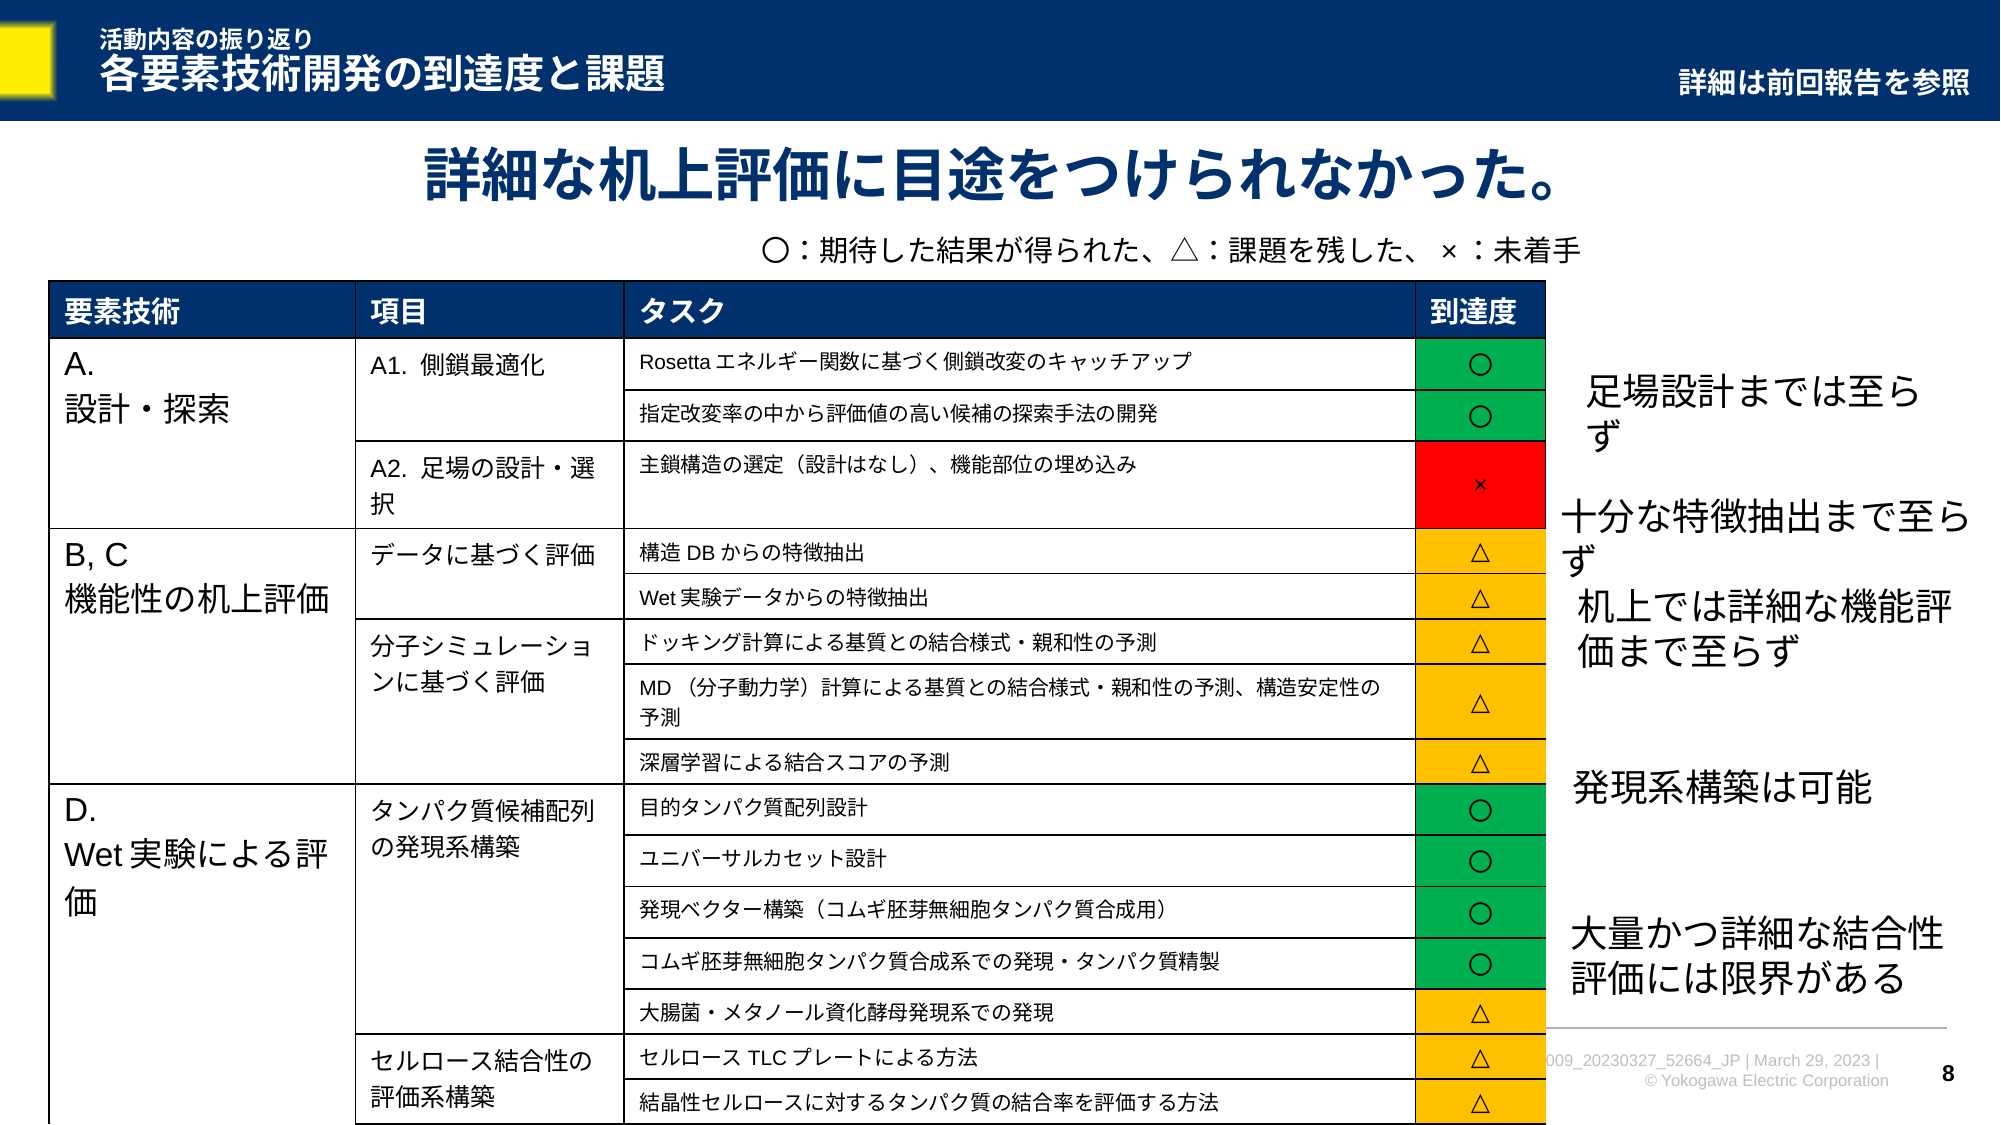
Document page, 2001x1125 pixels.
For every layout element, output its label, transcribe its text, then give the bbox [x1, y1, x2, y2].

table_cell 指定改変率の中から評価値の高い候補の探索手法の開発 [625, 391, 1415, 440]
table_header 項目 [356, 282, 623, 337]
table_cell 〇 [1416, 785, 1546, 834]
table_cell 発現ベクター構築（コムギ胚芽無細胞タンパク質合成用） [625, 887, 1415, 937]
text_box 発現系構築は可能 [1558, 756, 1974, 816]
table_cell △ [1416, 990, 1546, 1033]
text_box 机上では詳細な機能評価まで至らず [1563, 575, 1979, 680]
table_cell 深層学習による結合スコアの予測 [625, 740, 1415, 783]
slide_number 8 [1904, 1042, 1970, 1103]
table_cell 主鎖構造の選定（設計はなし）、機能部位の埋め込み [625, 442, 1415, 528]
table_cell △ [1416, 740, 1546, 783]
table_cell 結晶性セルロースに対するタンパク質の結合率を評価する方法 [625, 1080, 1415, 1123]
text_box 十分な特徴抽出まで至らず [1545, 485, 1991, 591]
table_cell Rosettaエネルギー関数に基づく側鎖改変のキャッチアップ [625, 339, 1415, 389]
title 活動内容の振り返り 各要素技術開発の到達度と課題 [84, 20, 1955, 106]
table_cell コムギ胚芽無細胞タンパク質合成系での発現・タンパク質精製 [625, 939, 1415, 988]
table_cell ユニバーサルカセット設計 [625, 836, 1415, 886]
table_header 到達度 [1416, 282, 1545, 337]
picture [0, 6, 69, 115]
table_cell 〇 [1416, 836, 1546, 886]
table_cell B, C 機能性の机上評価 [50, 529, 355, 783]
table_cell 〇 [1416, 939, 1546, 988]
table_cell △ [1416, 665, 1546, 738]
text_box 足場設計までは至らず [1570, 360, 1961, 466]
text_box 大量かつ詳細な結合性評価には限界がある [1555, 902, 1971, 1008]
table_cell セルロース結合性の評価系構築 [356, 1035, 623, 1123]
table_cell 構造DBからの特徴抽出 [625, 529, 1415, 573]
table_cell セルロースTLCプレートによる方法 [625, 1035, 1415, 1078]
table_cell △ [1416, 1080, 1546, 1123]
table_header 要素技術 [50, 282, 355, 337]
table_cell A. 設計・探索 [50, 339, 355, 528]
table_cell 〇 [1416, 339, 1545, 389]
list 詳細な机上評価に目途をつけられなかった。 [75, 138, 1936, 217]
table_header タスク [625, 282, 1415, 337]
table_cell A1. 側鎖最適化 [356, 339, 623, 440]
table_cell × [1416, 442, 1545, 528]
table_cell 分子シミュレーションに基づく評価 [356, 620, 623, 783]
table_cell 〇 [1416, 887, 1546, 937]
table_cell 〇 [1416, 391, 1545, 440]
table_cell Wet実験データからの特徴抽出 [625, 574, 1415, 618]
table_cell MD（分子動力学）計算による基質との結合様式・親和性の予測、構造安定性の予測 [625, 665, 1415, 738]
table_cell △ [1416, 574, 1546, 618]
table_cell 目的タンパク質配列設計 [625, 785, 1415, 834]
table_cell データに基づく評価 [356, 529, 623, 618]
table_cell △ [1416, 620, 1546, 663]
table_cell 大腸菌・メタノール資化酵母発現系での発現 [625, 990, 1415, 1033]
table_cell D. Wet実験による評価 [50, 785, 355, 1124]
table_cell A2. 足場の設計・選択 [356, 442, 623, 528]
table_cell △ [1416, 1035, 1546, 1078]
text_box 〇：期待した結果が得られた、△：課題を残した、×：未着手 [746, 225, 1597, 276]
text_box 詳細は前回報告を参照 [1663, 56, 1986, 107]
table_cell △ [1416, 529, 1545, 573]
table_cell ドッキング計算による基質との結合様式・親和性の予測 [625, 620, 1415, 663]
table_cell タンパク質候補配列の発現系構築 [356, 785, 623, 1033]
